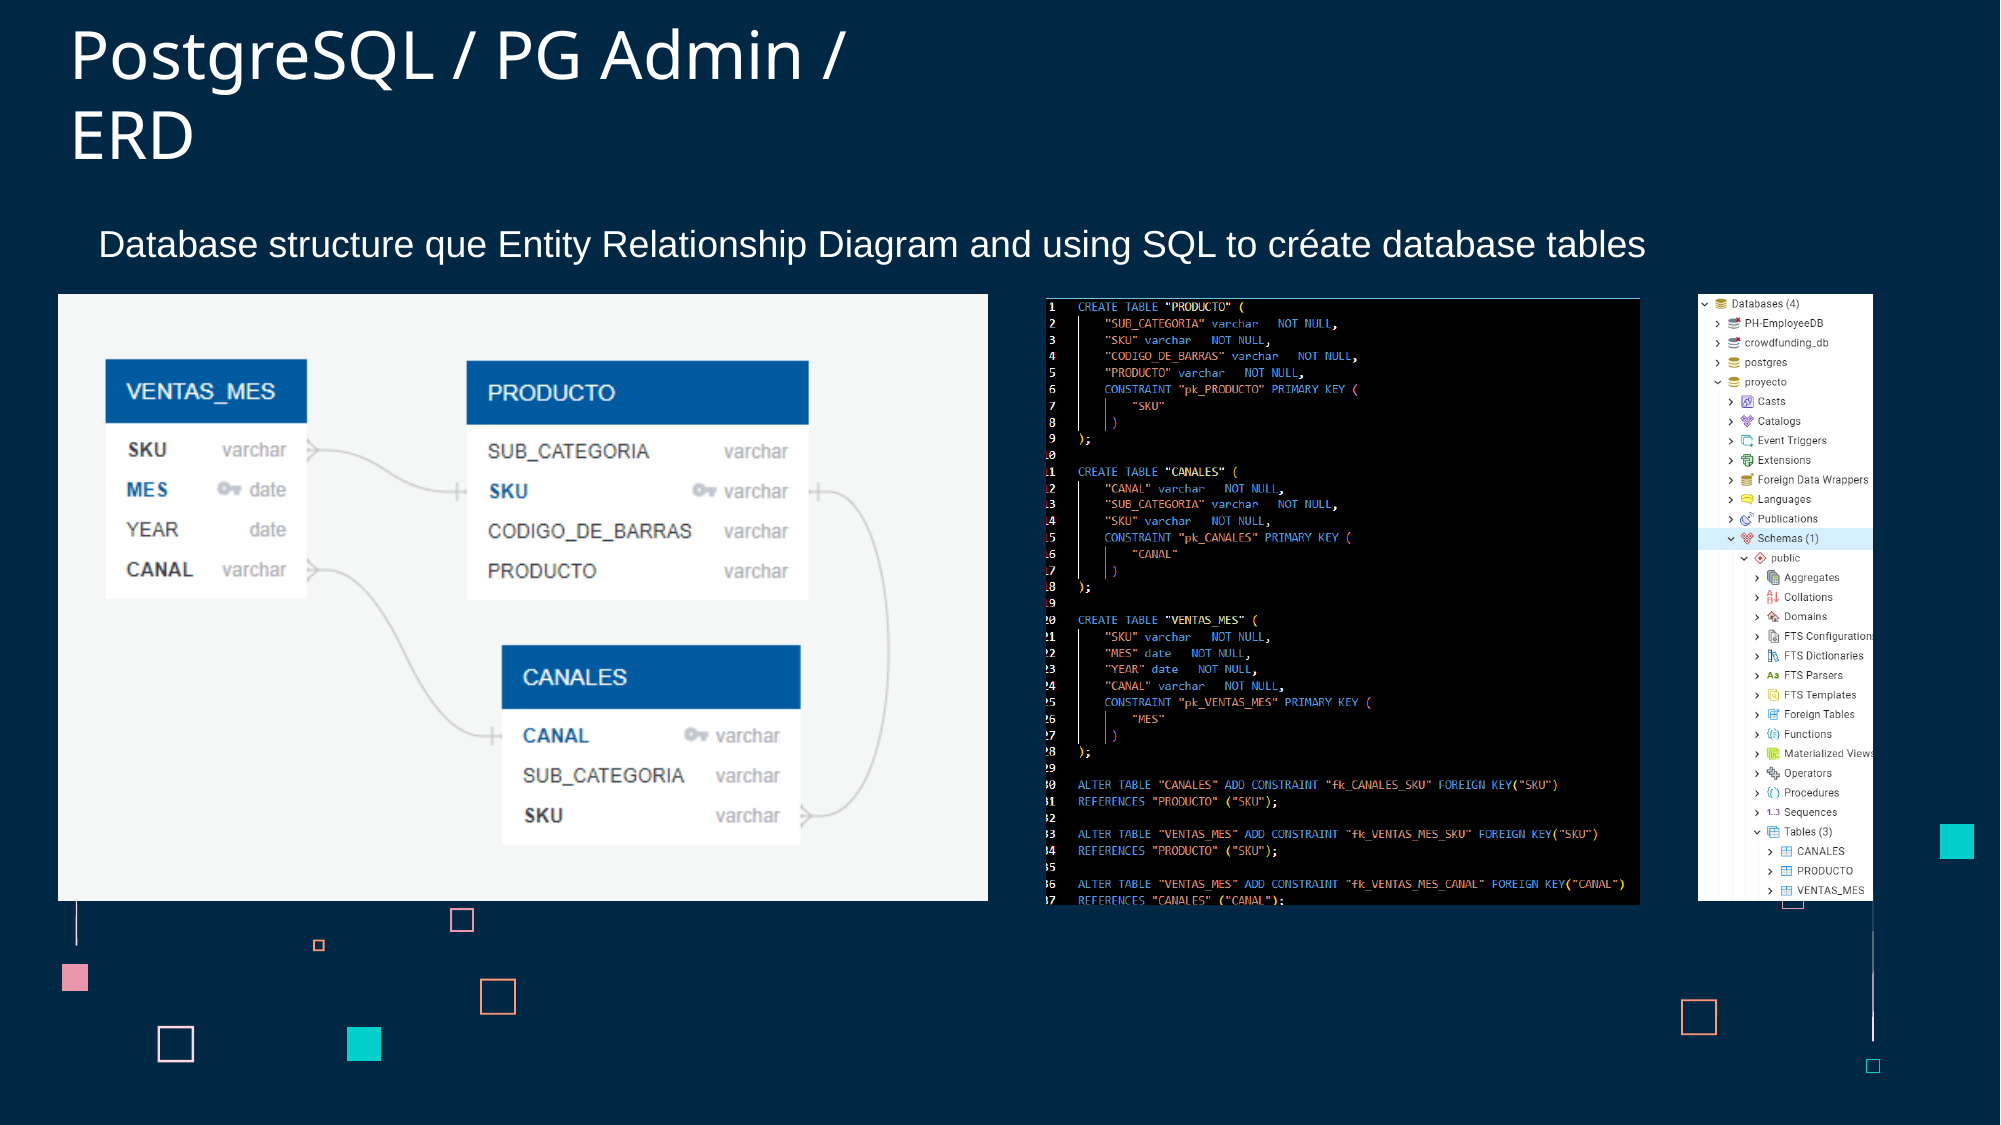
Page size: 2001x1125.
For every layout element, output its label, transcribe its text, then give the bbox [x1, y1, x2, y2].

picture [1698, 294, 1873, 901]
picture [58, 294, 988, 901]
title PostgreSQL / PG Admin / ERD [54, 61, 988, 189]
text_box Database structure que Entity Relationship Diagram and using SQL to créate database tables [83, 212, 1662, 273]
picture [1045, 298, 1641, 905]
